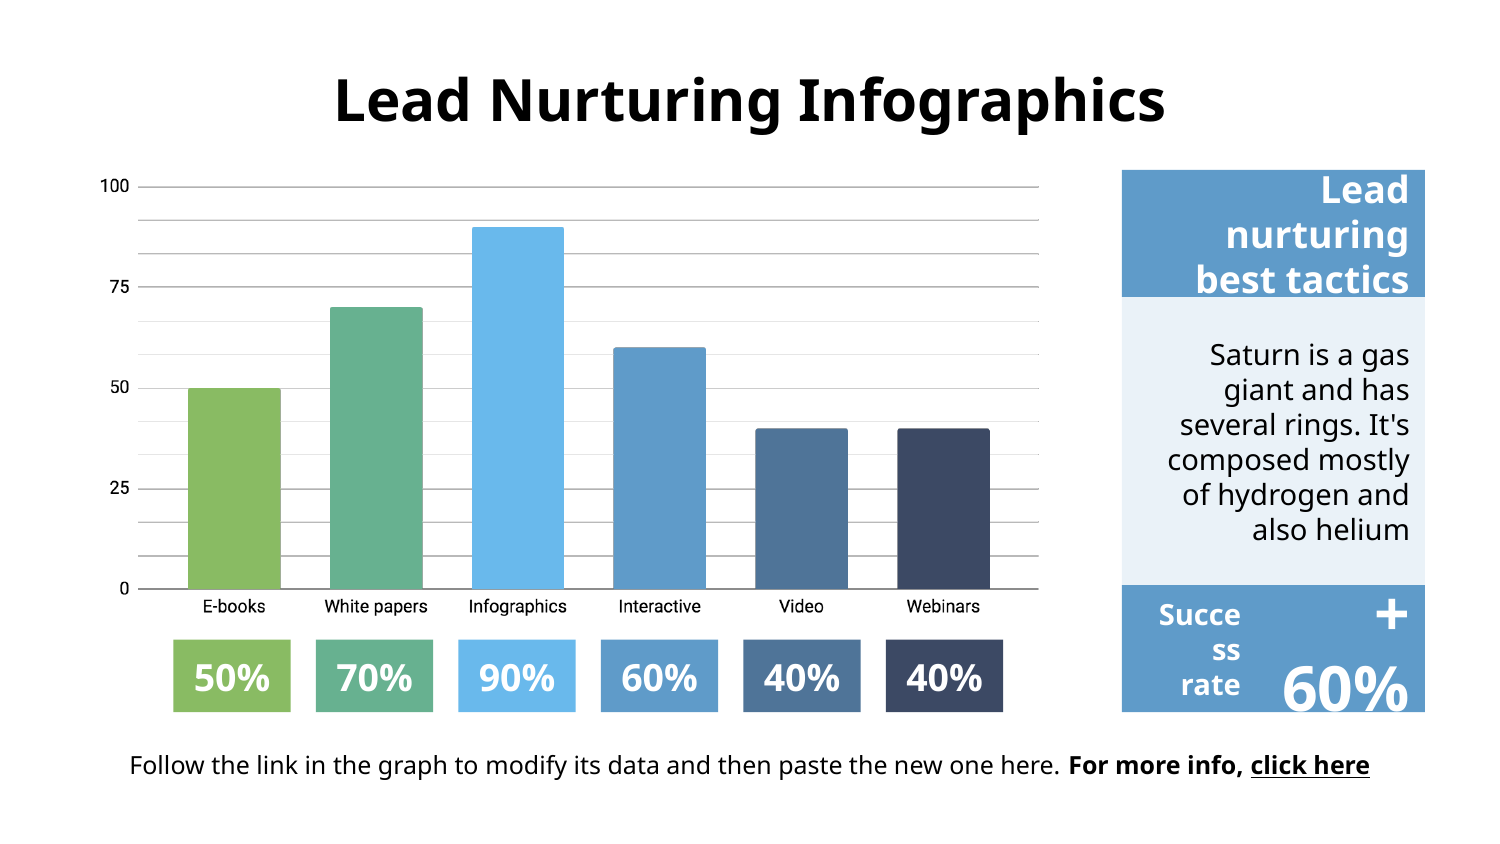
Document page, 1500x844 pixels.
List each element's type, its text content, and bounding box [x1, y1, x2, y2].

picture [74, 153, 1063, 640]
title Lead Nurturing Infographics [75, 67, 1425, 129]
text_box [1132, 604, 1426, 694]
text_box [1121, 591, 1425, 713]
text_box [1121, 169, 1426, 586]
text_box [173, 639, 1004, 713]
text_box Follow the link in the graph to modify its data and then paste the new one here. For more info, click here [74, 736, 1425, 797]
